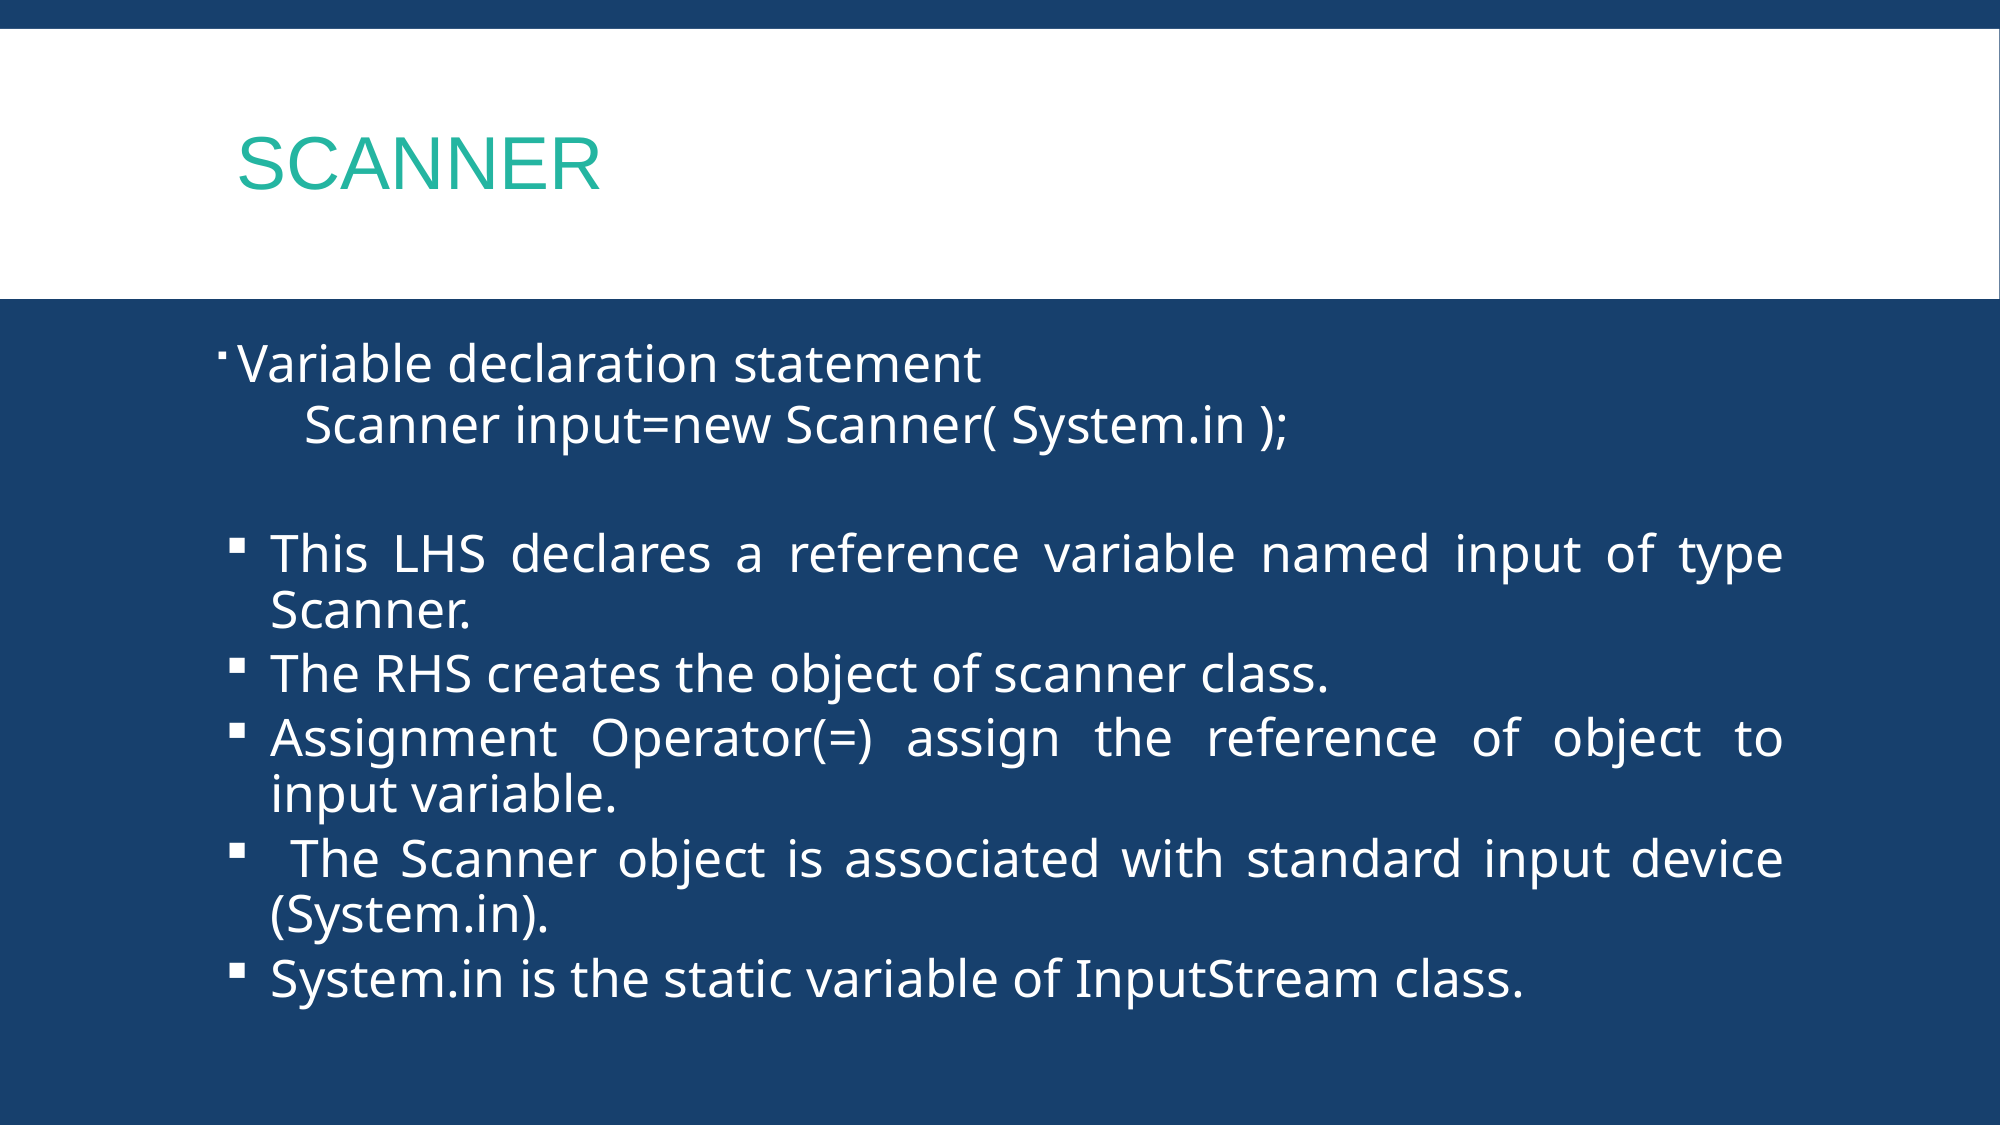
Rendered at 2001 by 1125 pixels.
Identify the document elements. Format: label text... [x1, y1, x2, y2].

title Scanner [221, 112, 1847, 222]
list Variable declaration statement Scanner input=new Scanner( System.in ); This LHS declares a reference variable named input of type Scanner. The RHS creates the object of scanner class. Assignment Operator(=) assign the reference of object to input variable. The Scanner object is associated with standard input device (System.in). System.in is the static variable of InputStream class. [195, 329, 1801, 1020]
